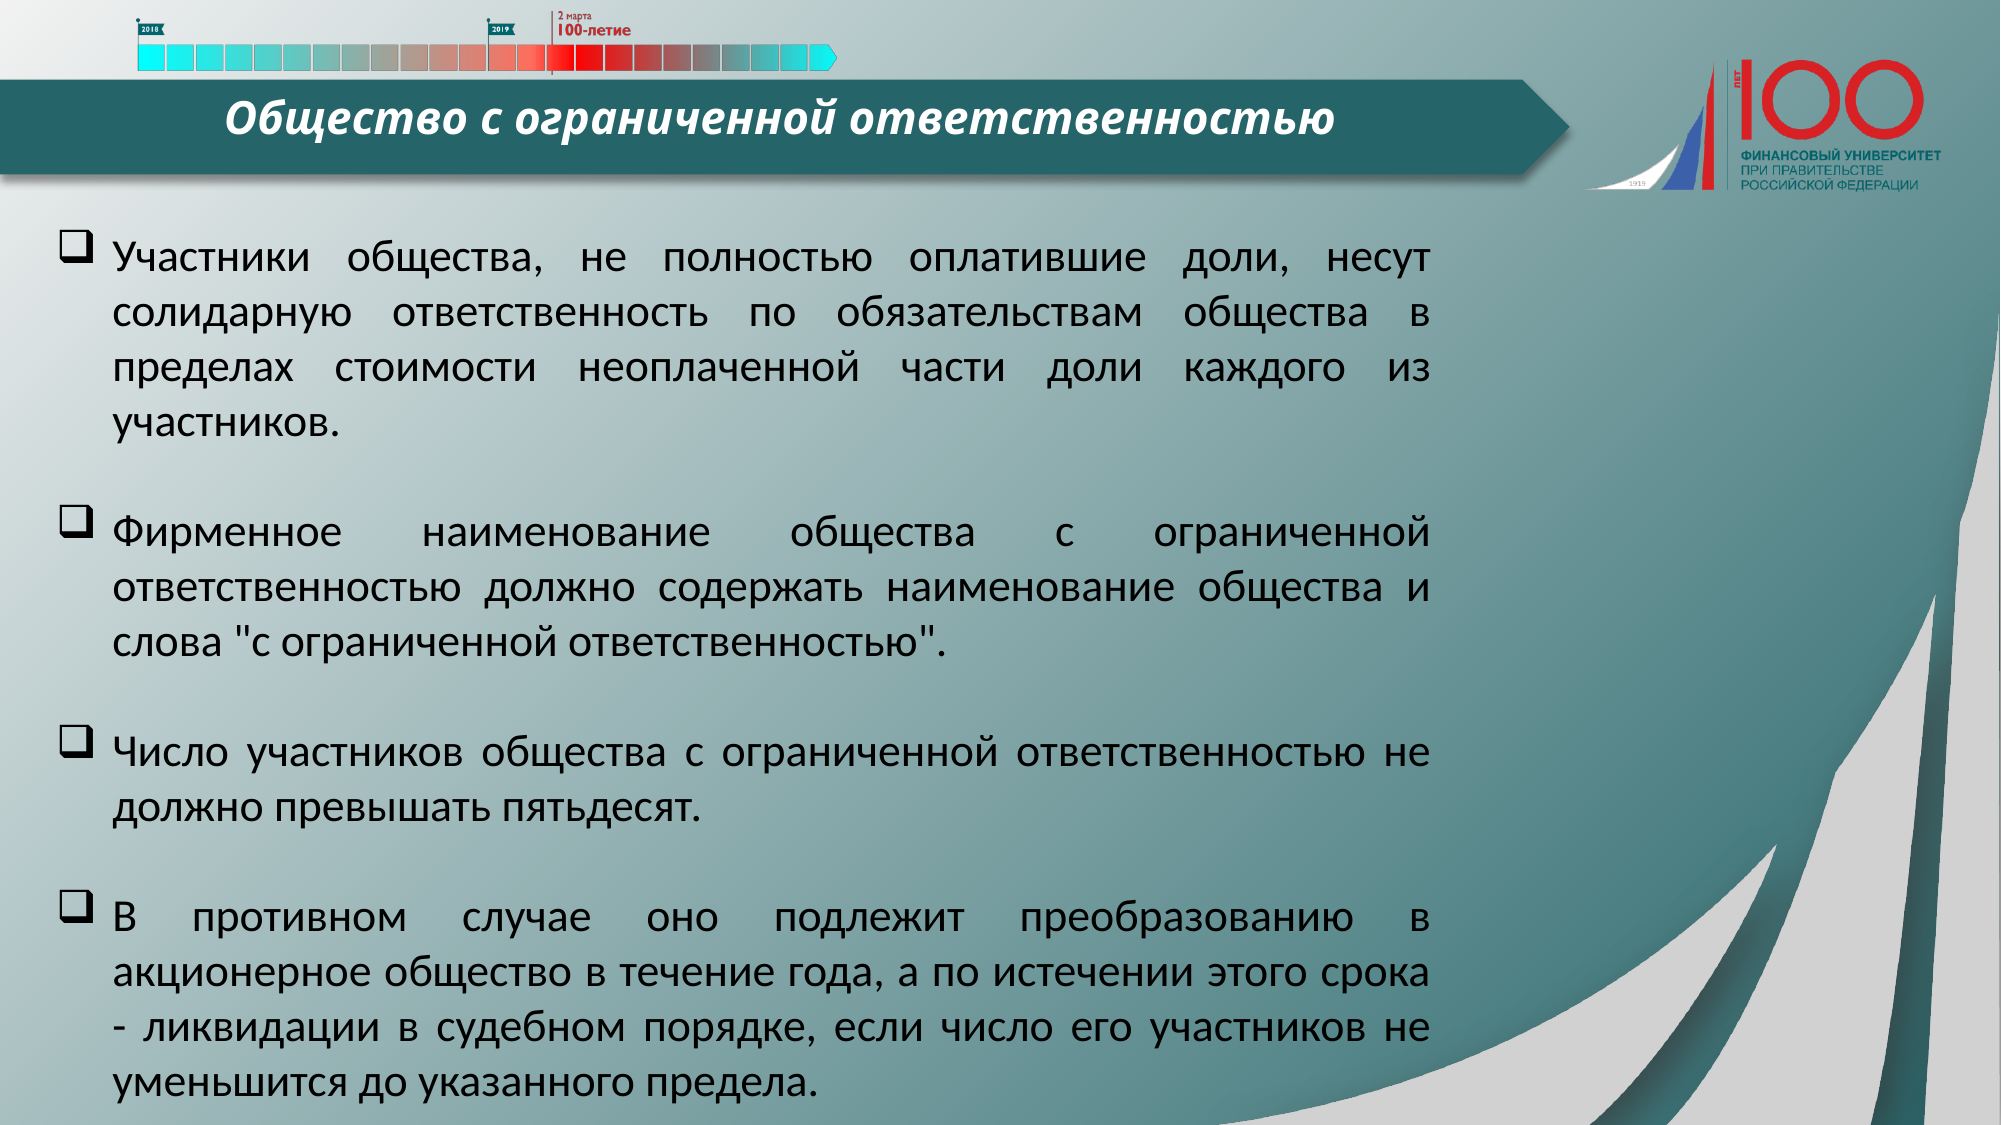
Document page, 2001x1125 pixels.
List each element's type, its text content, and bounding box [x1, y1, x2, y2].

text_box Участники общества, не полностью оплатившие доли, несут солидарную ответственность по обязательствам общества в пределах стоимости неоплаченной части доли каждого из участников. Фирменное наименование общества с ограниченной ответственностью должно содержать наименование общества и слова "с ограниченной ответственностью". Число участников общества с ограниченной ответственностью не должно превышать пятьдесят. В противном случае оно подлежит преобразованию в акционерное общество в течение года, а по истечении этого срока - ликвидации в судебном порядке, если число его участников не уменьшится до указанного предела. [41, 218, 1447, 1113]
picture [1582, 59, 1941, 192]
text_box Общество с ограниченной ответственностью [0, 87, 1561, 150]
picture [136, 11, 837, 75]
